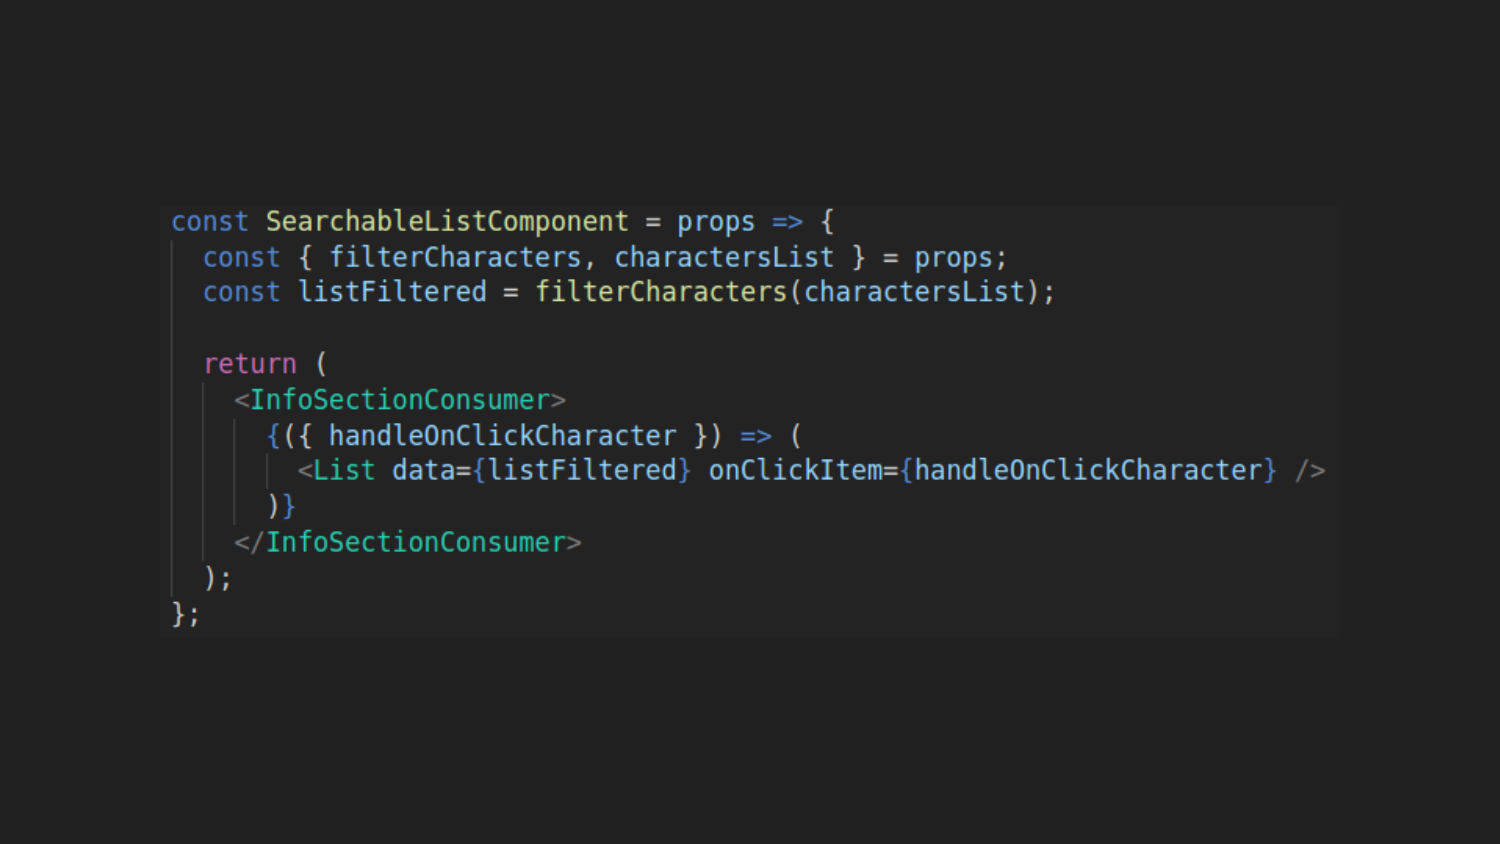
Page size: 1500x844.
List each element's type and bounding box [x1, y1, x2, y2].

picture [160, 206, 1340, 638]
